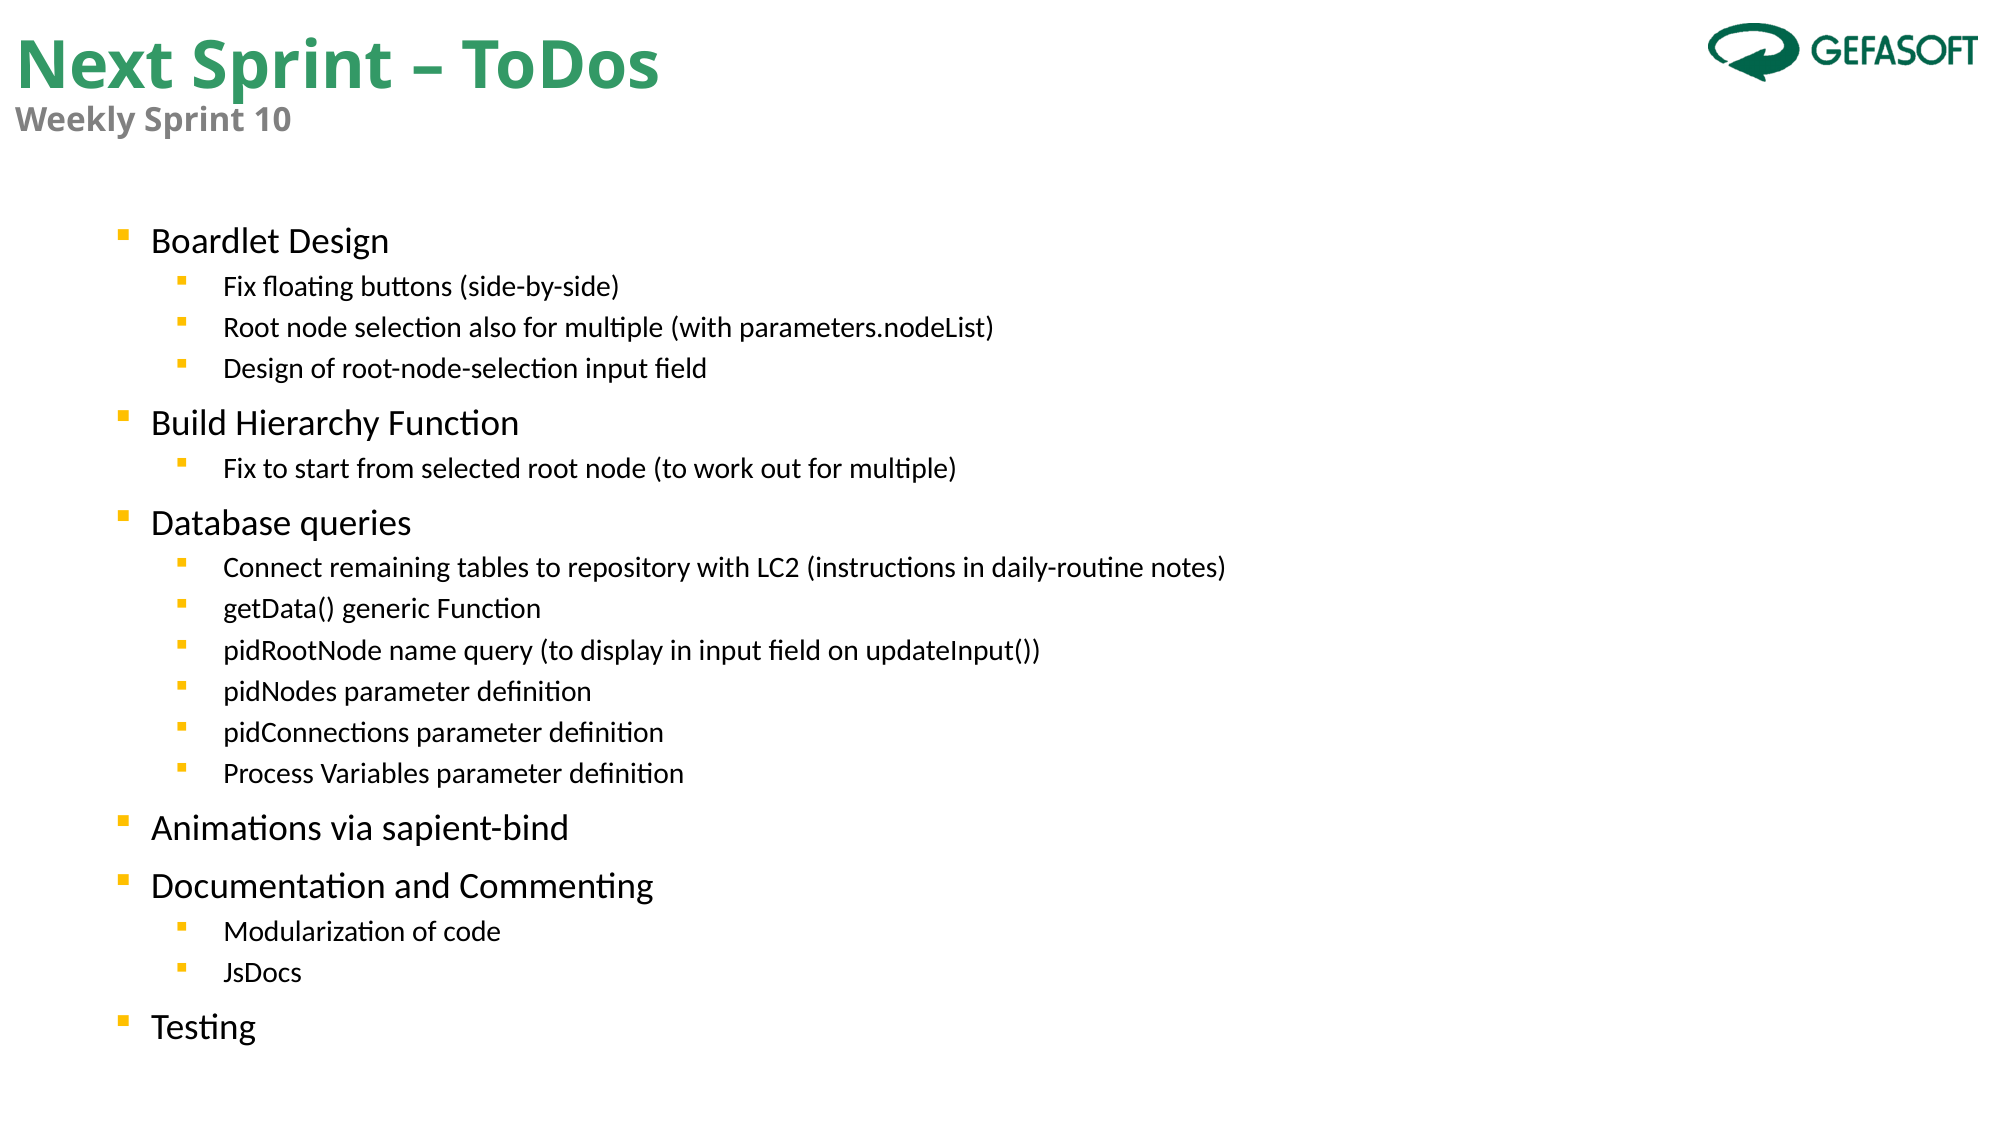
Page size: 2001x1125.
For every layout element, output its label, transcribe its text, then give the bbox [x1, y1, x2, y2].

list Boardlet Design Fix floating buttons (side-by-side) Root node selection also for multiple (with parameters.nodeList) Design of root-node-selection input field Build Hierarchy Function Fix to start from selected root node (to work out for multiple) Database queries Connect remaining tables to repository with LC2 (instructions in daily-routine notes) getData() generic Function pidRootNode name query (to display in input field on updateInput()) pidNodes parameter definition pidConnections parameter definition Process Variables parameter definition Animations via sapient-bind Documentation and Commenting Modularization of code JsDocs Testing [100, 214, 1897, 1060]
picture [1708, 22, 1978, 82]
title Next Sprint – ToDos Weekly Sprint 10 [0, 3, 2000, 166]
